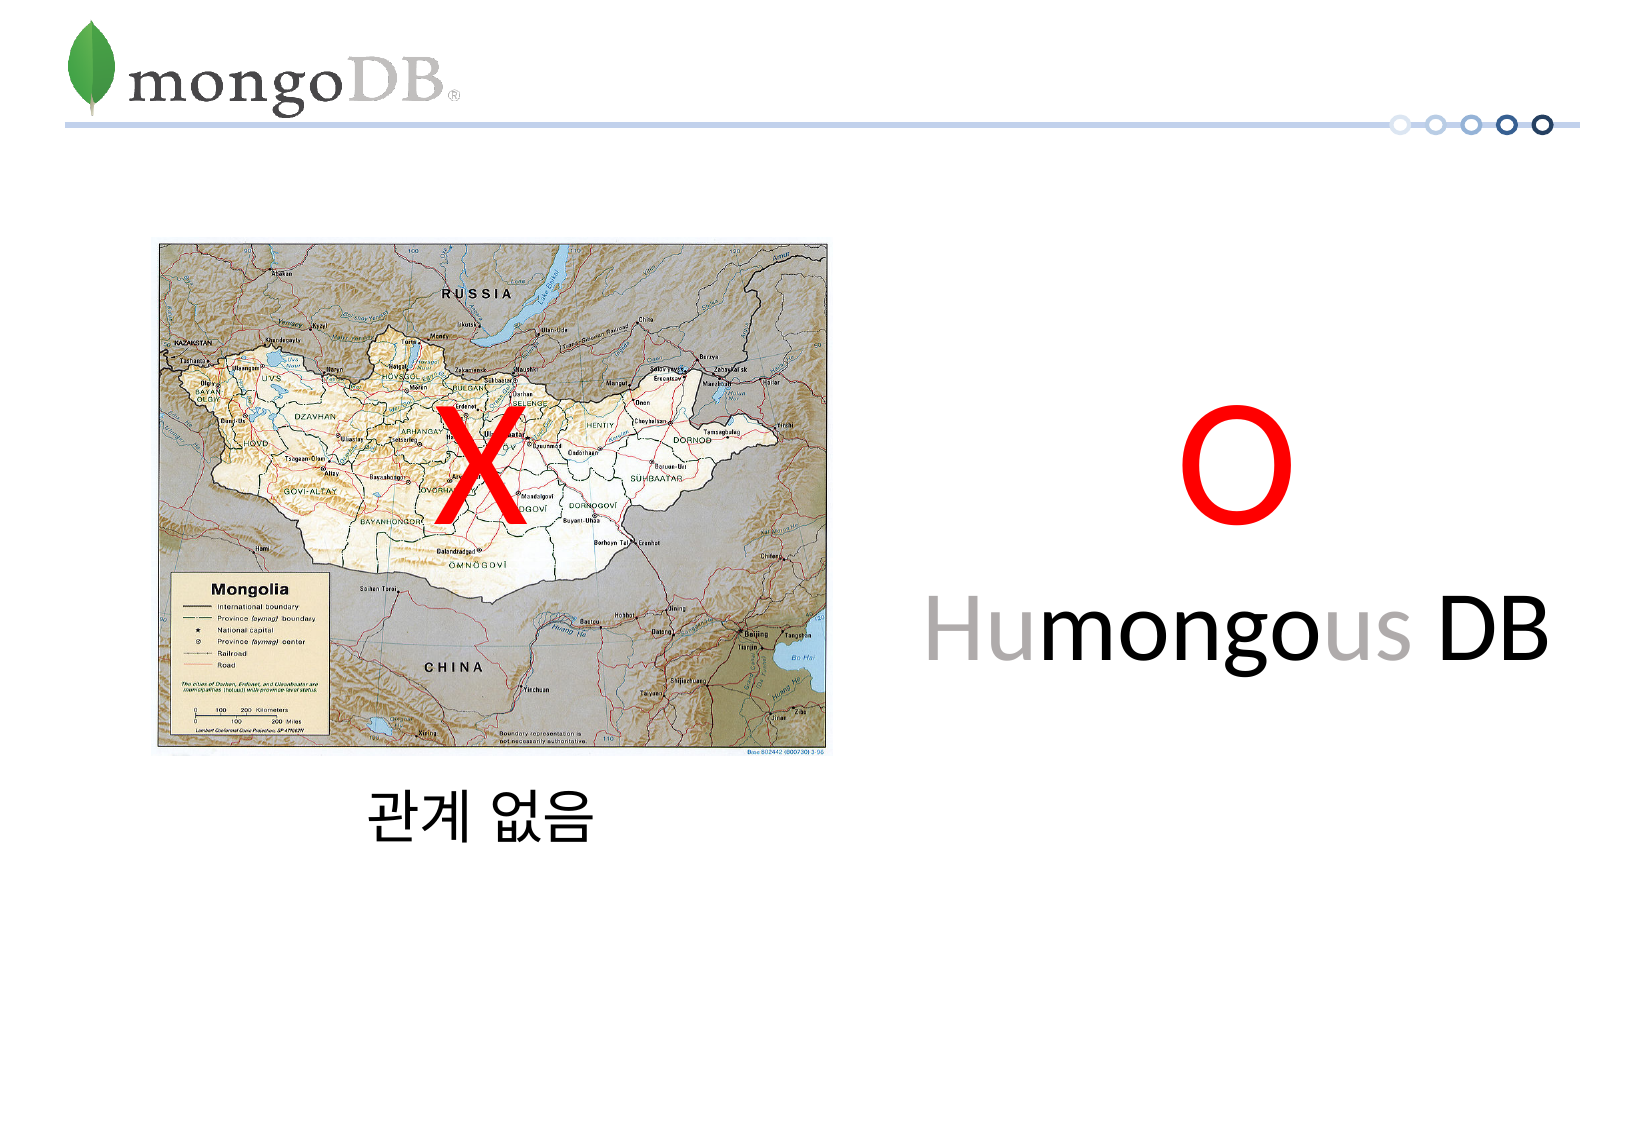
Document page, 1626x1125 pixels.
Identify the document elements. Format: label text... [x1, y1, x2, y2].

picture [151, 237, 834, 757]
picture [68, 18, 461, 118]
title [459, 19, 1368, 126]
text_box O Humongous DB [907, 333, 1567, 688]
text_box X 관계 없음 [351, 765, 612, 858]
